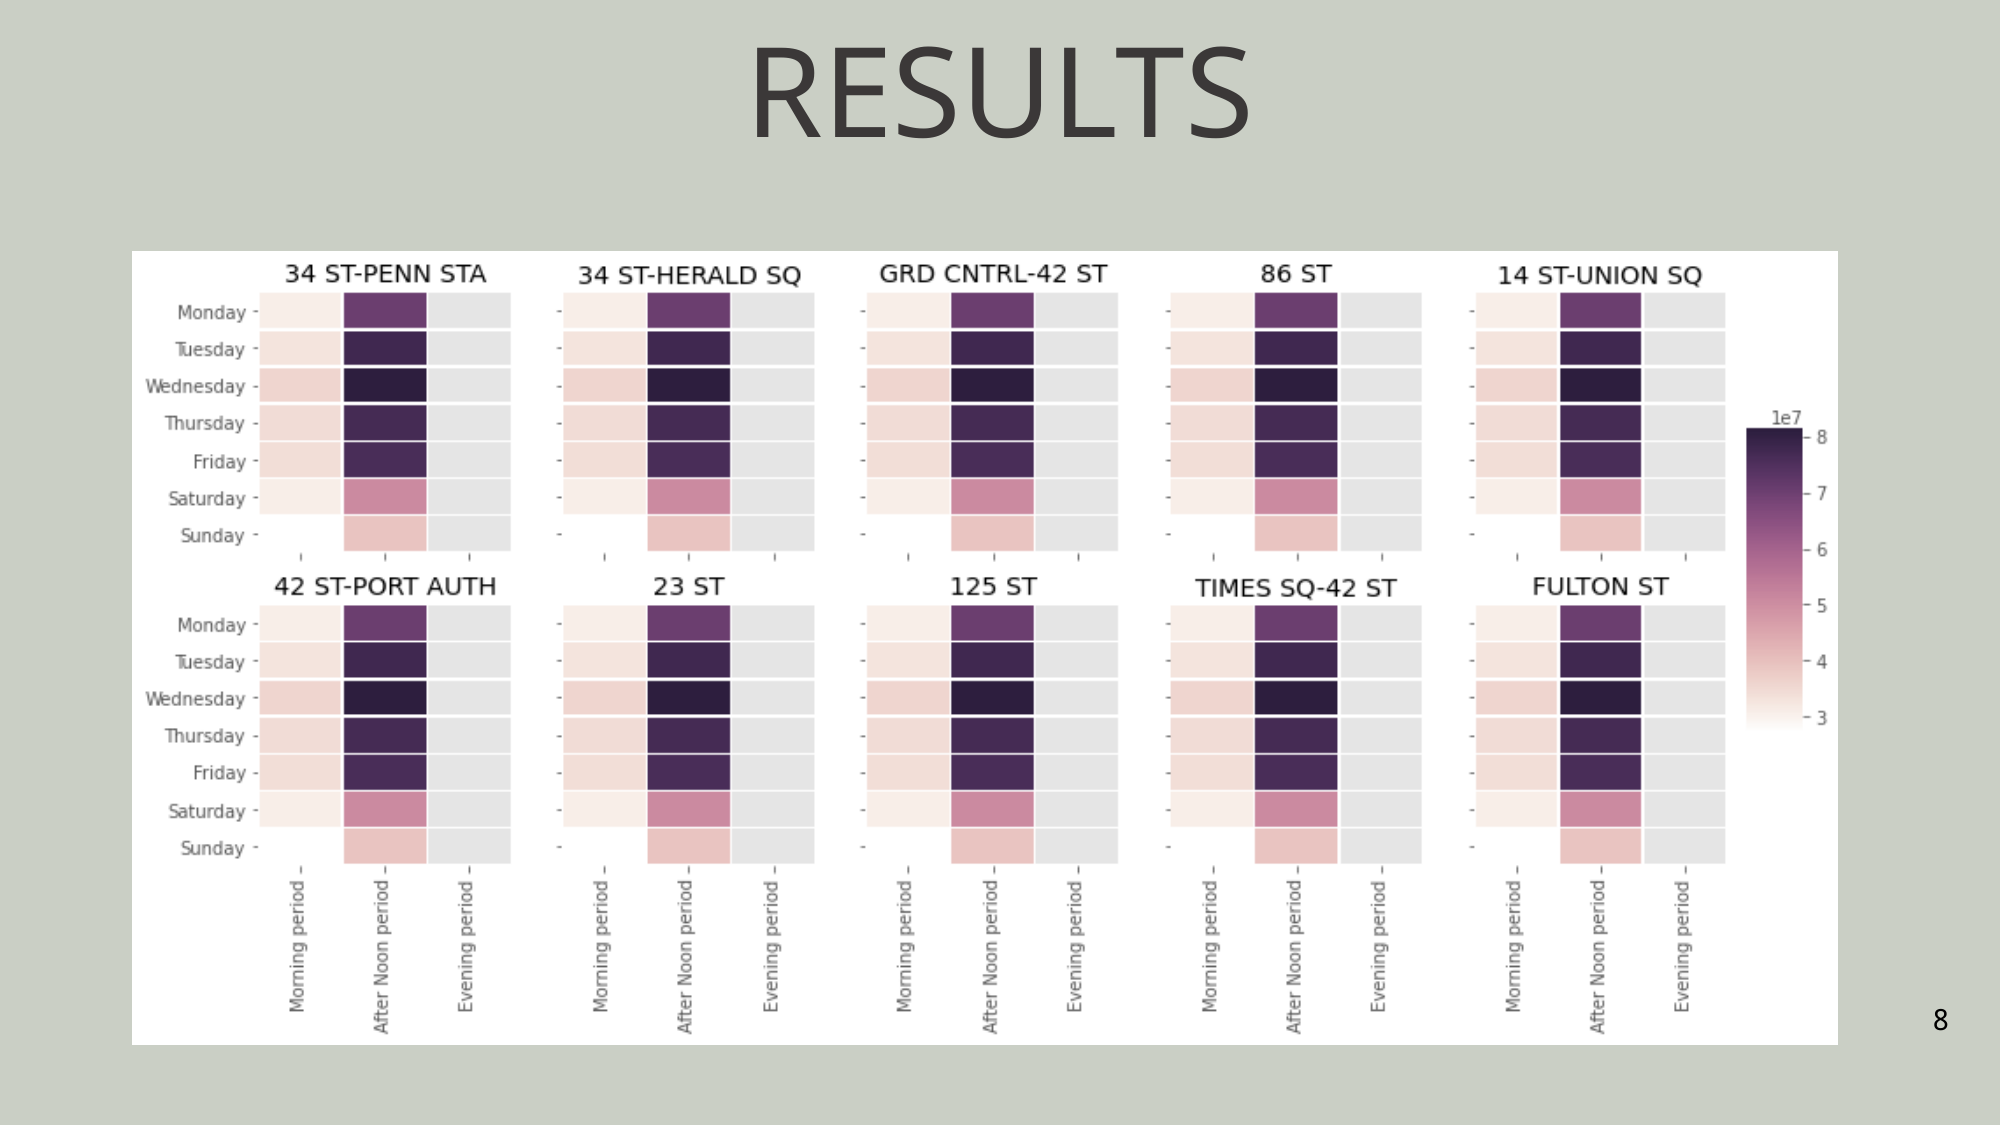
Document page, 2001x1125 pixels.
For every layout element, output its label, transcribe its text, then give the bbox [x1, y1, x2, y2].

text_box 8 [1859, 994, 1964, 1044]
text_box RESULTS [479, 21, 1521, 203]
picture [132, 251, 1838, 1045]
